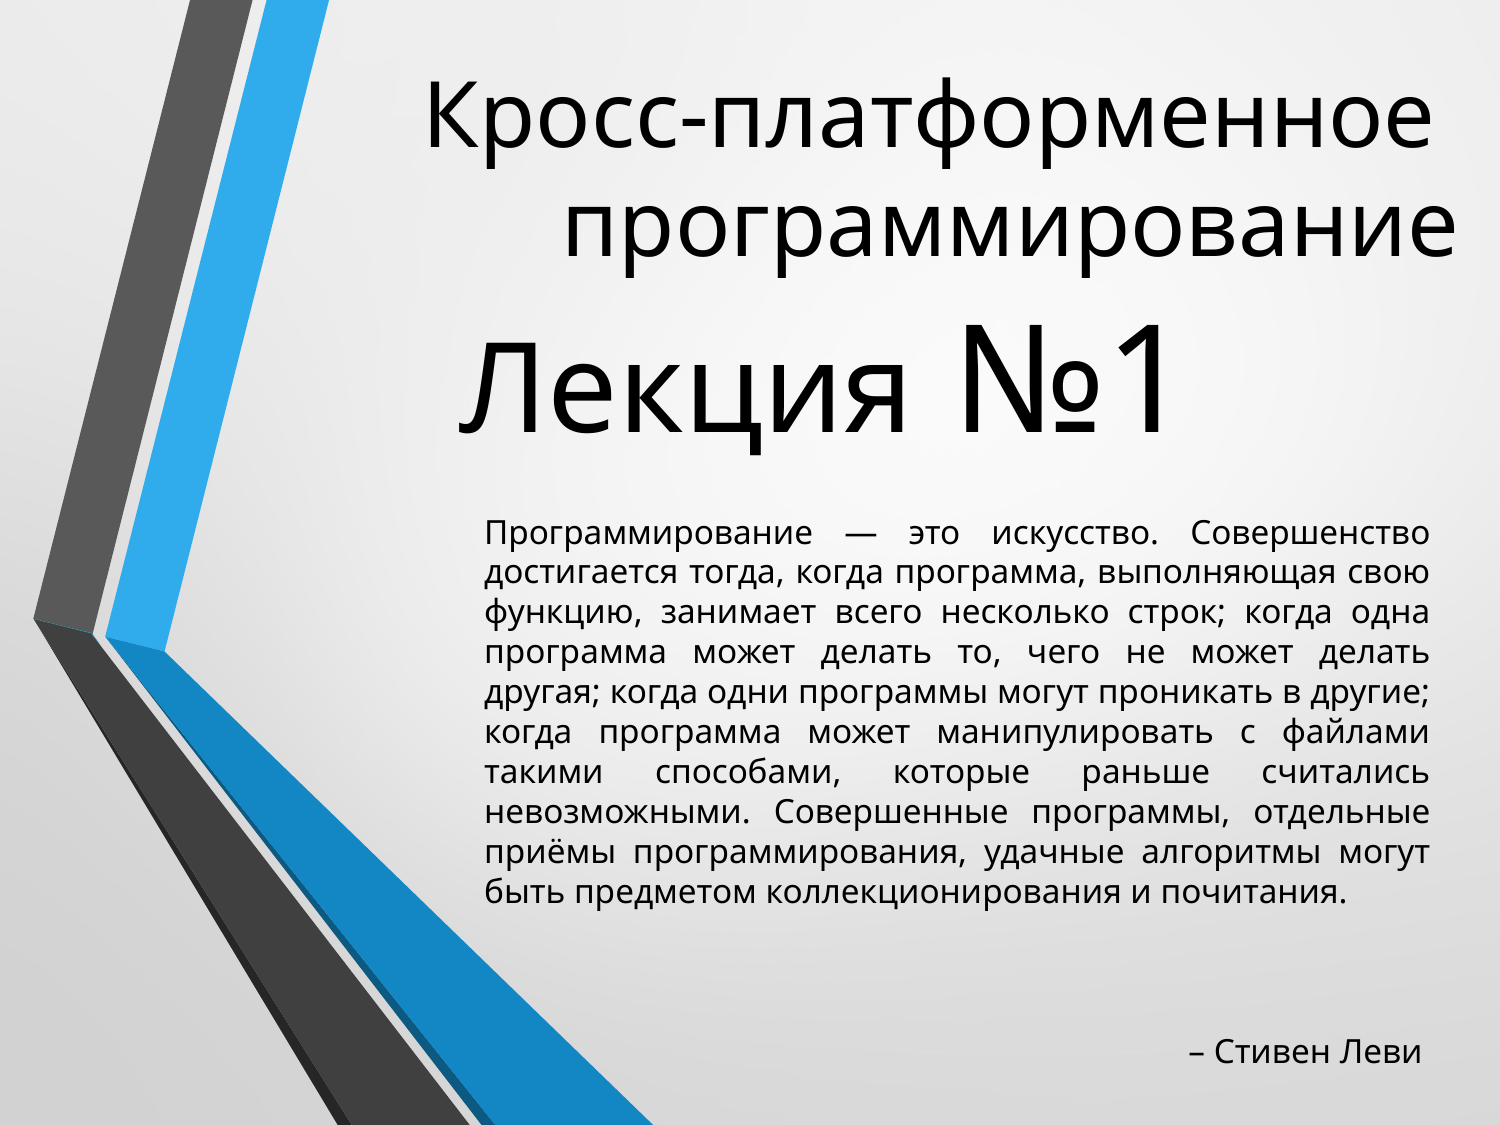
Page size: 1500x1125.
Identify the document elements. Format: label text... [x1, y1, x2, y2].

text_box Программирование — это искусство. Совершенство достигается тогда, когда программа, выполняющая свою функцию, занимает всего несколько строк; когда одна программа может делать то, чего не может делать другая; когда одни программы могут проникать в другие; когда программа может манипулировать с файлами такими способами, которые раньше считались невозможными. Совершенные программы, отдельные приёмы программирования, удачные алгоритмы могут быть предметом коллекционирования и почитания. – Стивен Леви [469, 503, 1447, 1077]
title Кросс-платформенное программирование [200, 145, 1476, 283]
text_box Лекция №1 [288, 296, 1363, 491]
